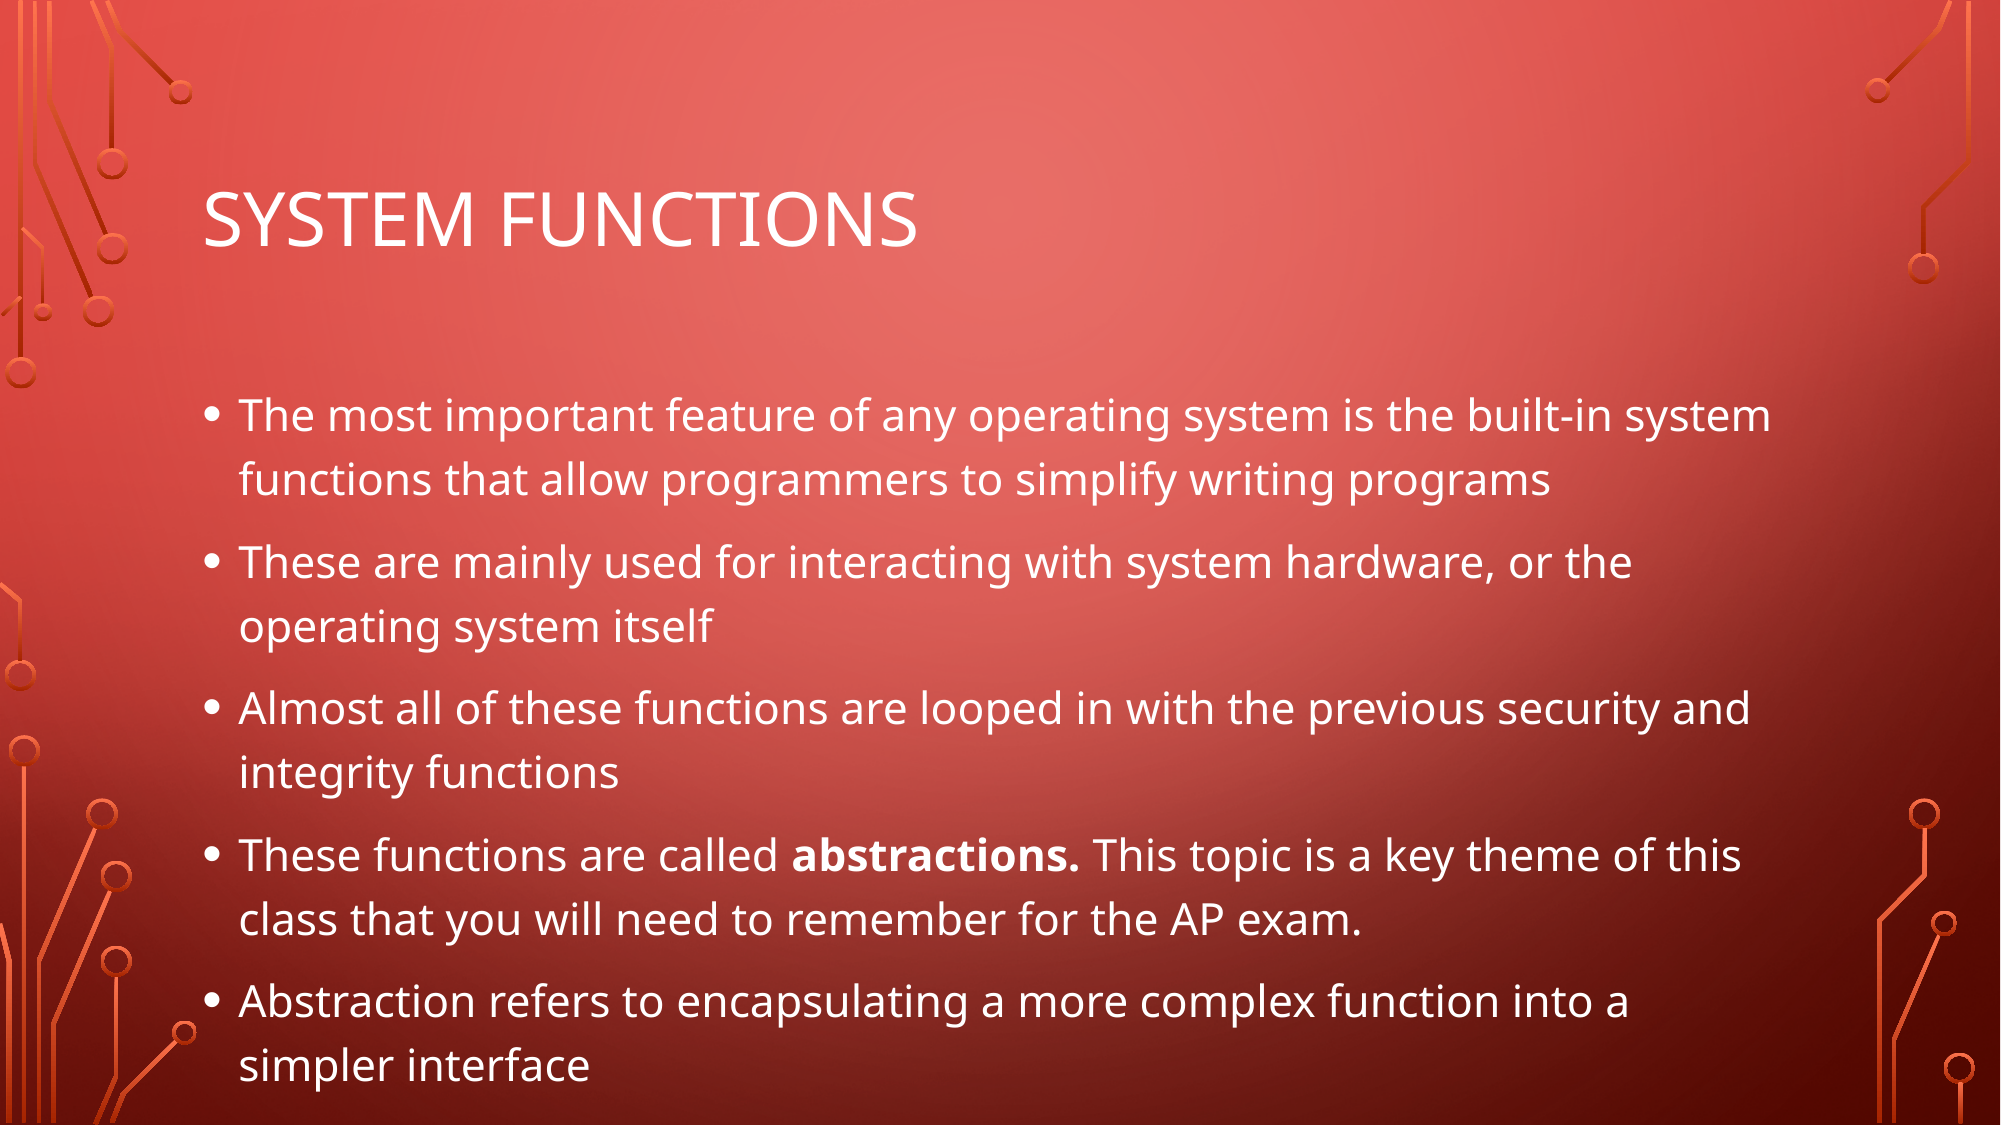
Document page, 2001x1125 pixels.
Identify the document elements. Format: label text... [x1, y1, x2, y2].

list The most important feature of any operating system is the built-in system functions that allow programmers to simplify writing programs These are mainly used for interacting with system hardware, or the operating system itself Almost all of these functions are looped in with the previous security and integrity functions These functions are called abstractions. This topic is a key theme of this class that you will need to remember for the AP exam. Abstraction refers to encapsulating a more complex function into a simpler interface [187, 369, 1813, 1103]
title System functions [187, 101, 1813, 344]
